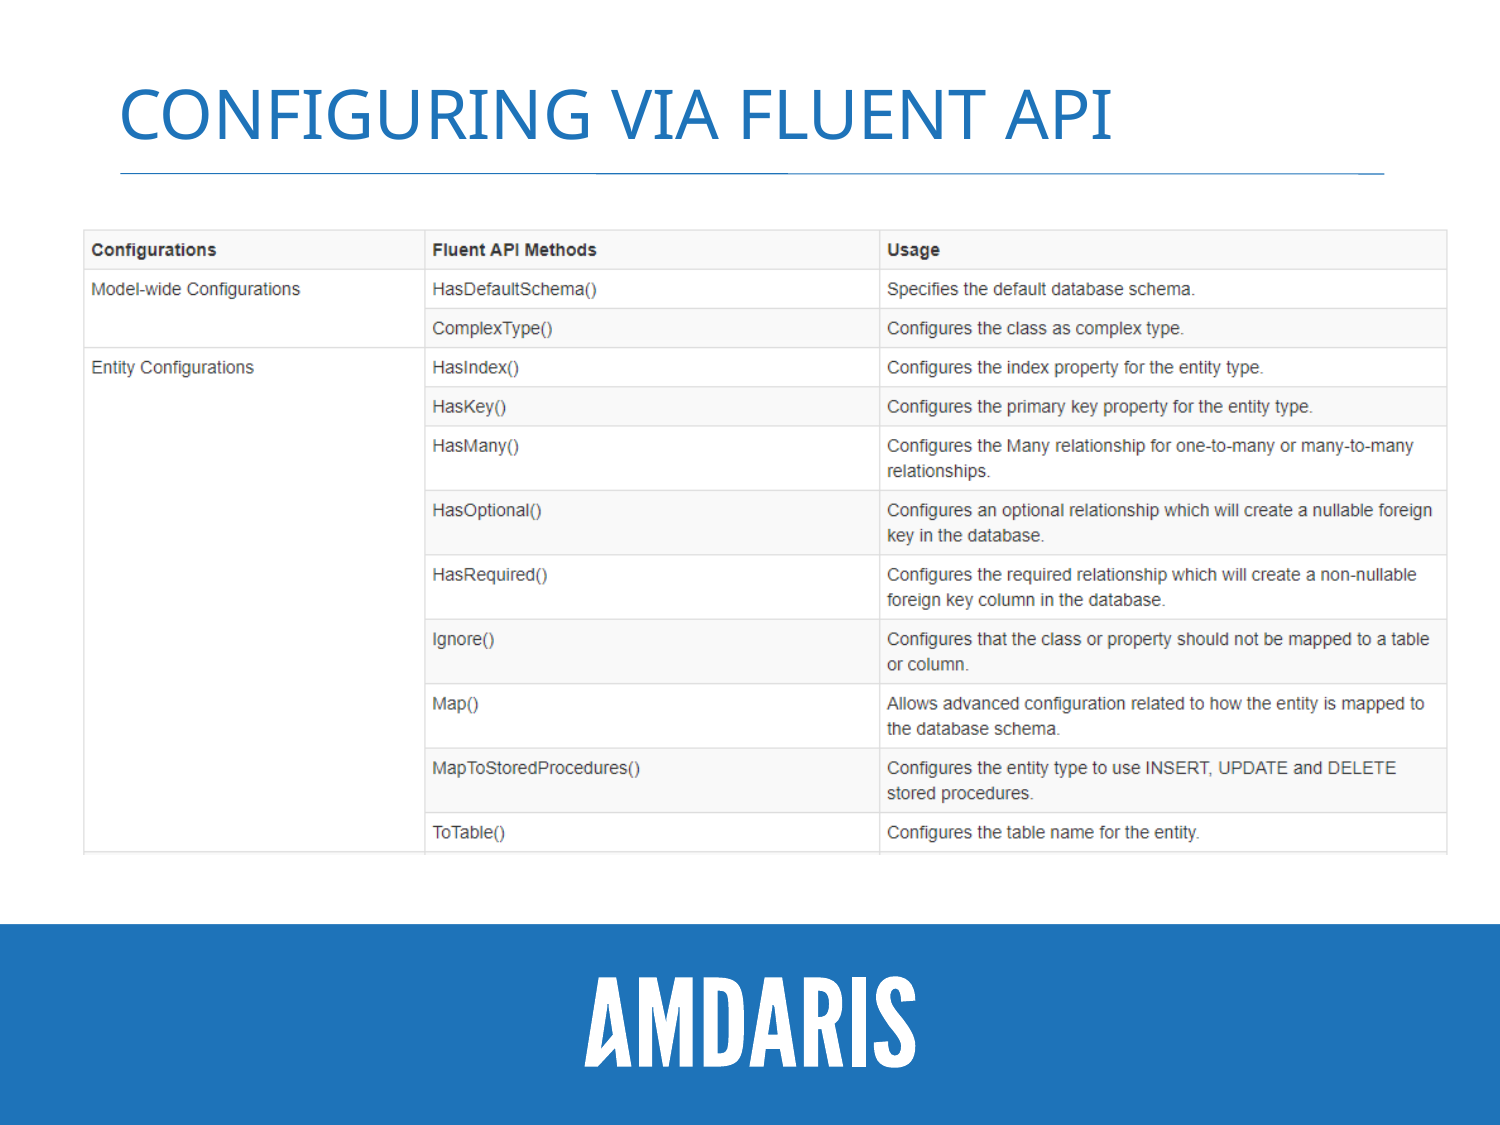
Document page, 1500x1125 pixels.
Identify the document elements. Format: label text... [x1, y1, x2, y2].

title Configuring via Fluent API [103, 59, 1397, 175]
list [77, 222, 1454, 855]
